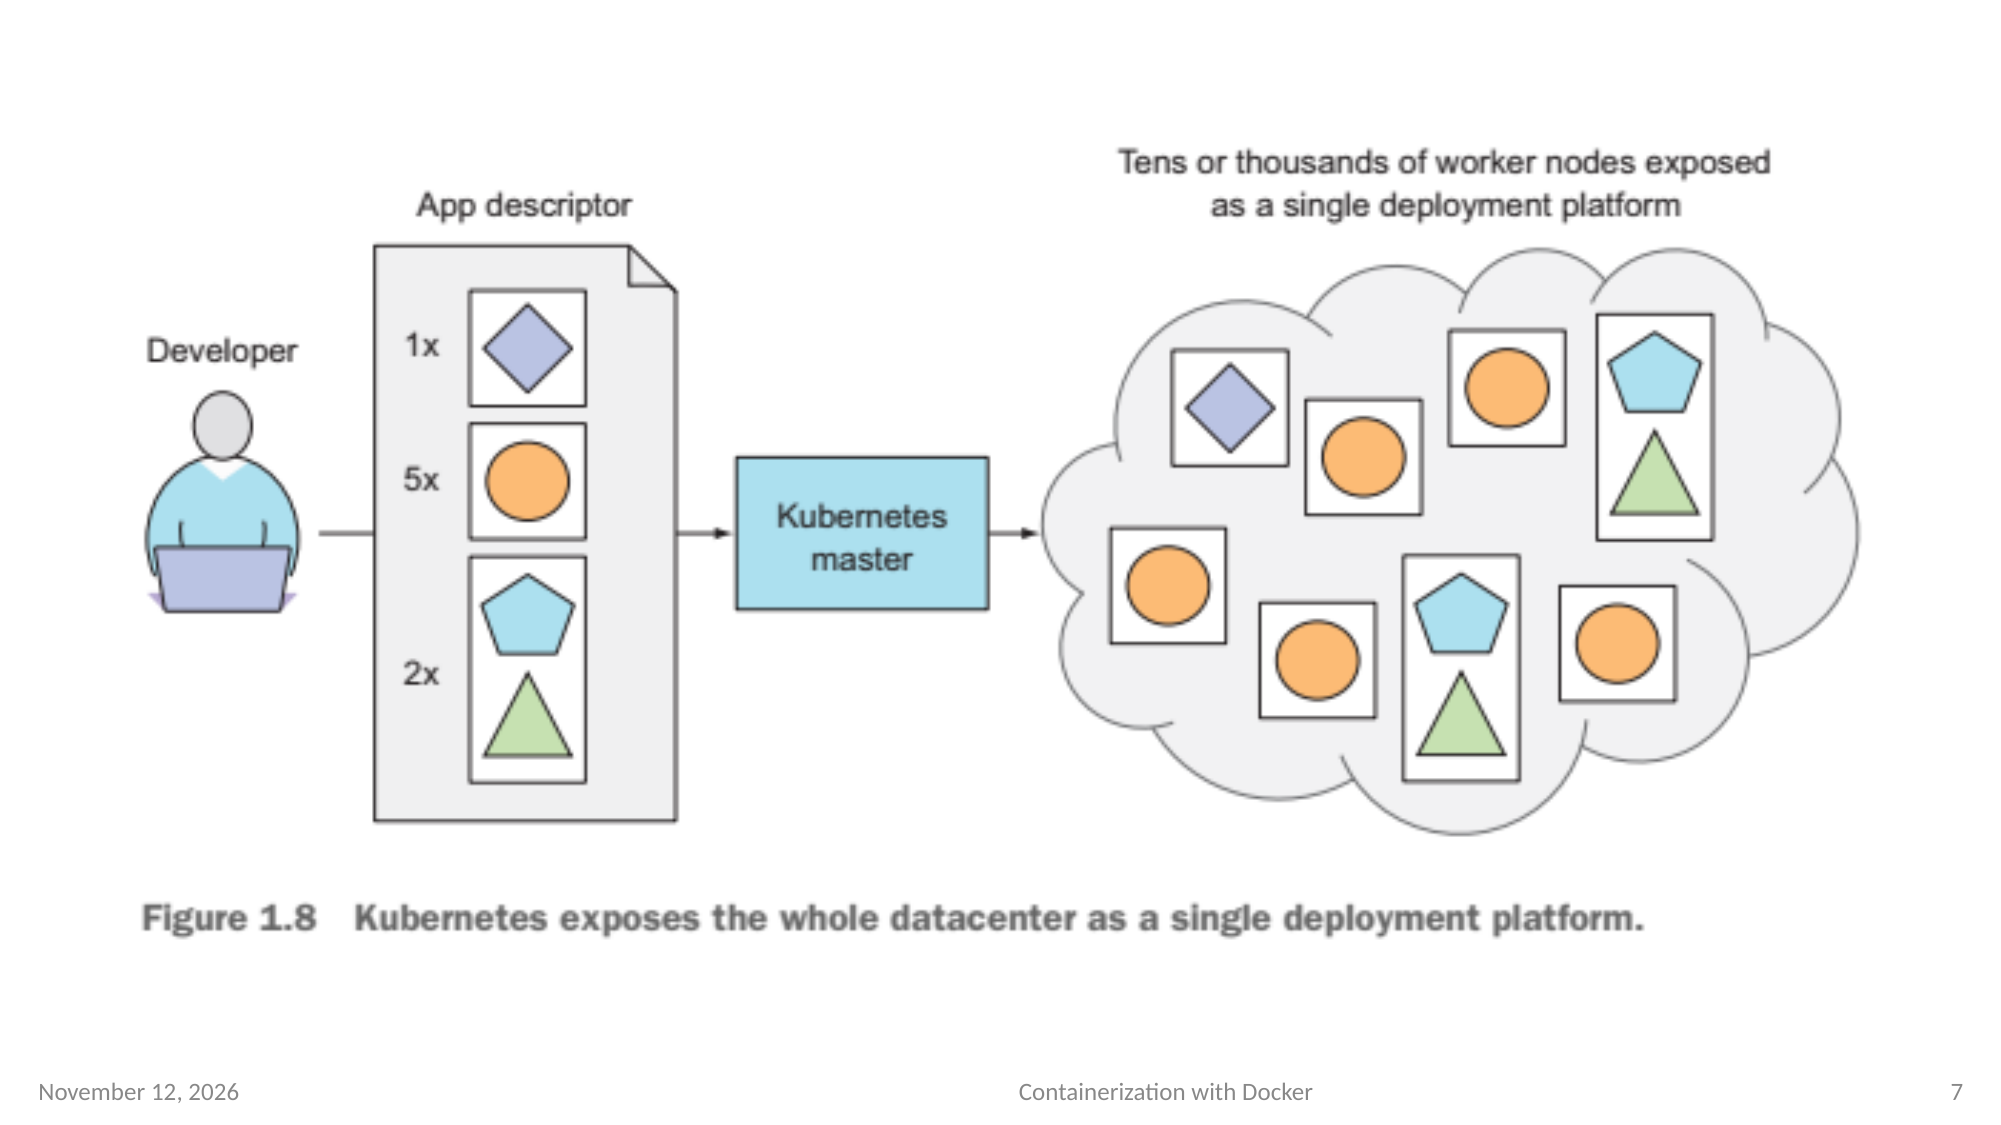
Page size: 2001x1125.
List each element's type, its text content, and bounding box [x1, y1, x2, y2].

footer Containerization with Docker [483, 1060, 1850, 1121]
slide_number 7 [1859, 1060, 1979, 1121]
picture [93, 120, 1885, 958]
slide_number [23, 1060, 474, 1121]
